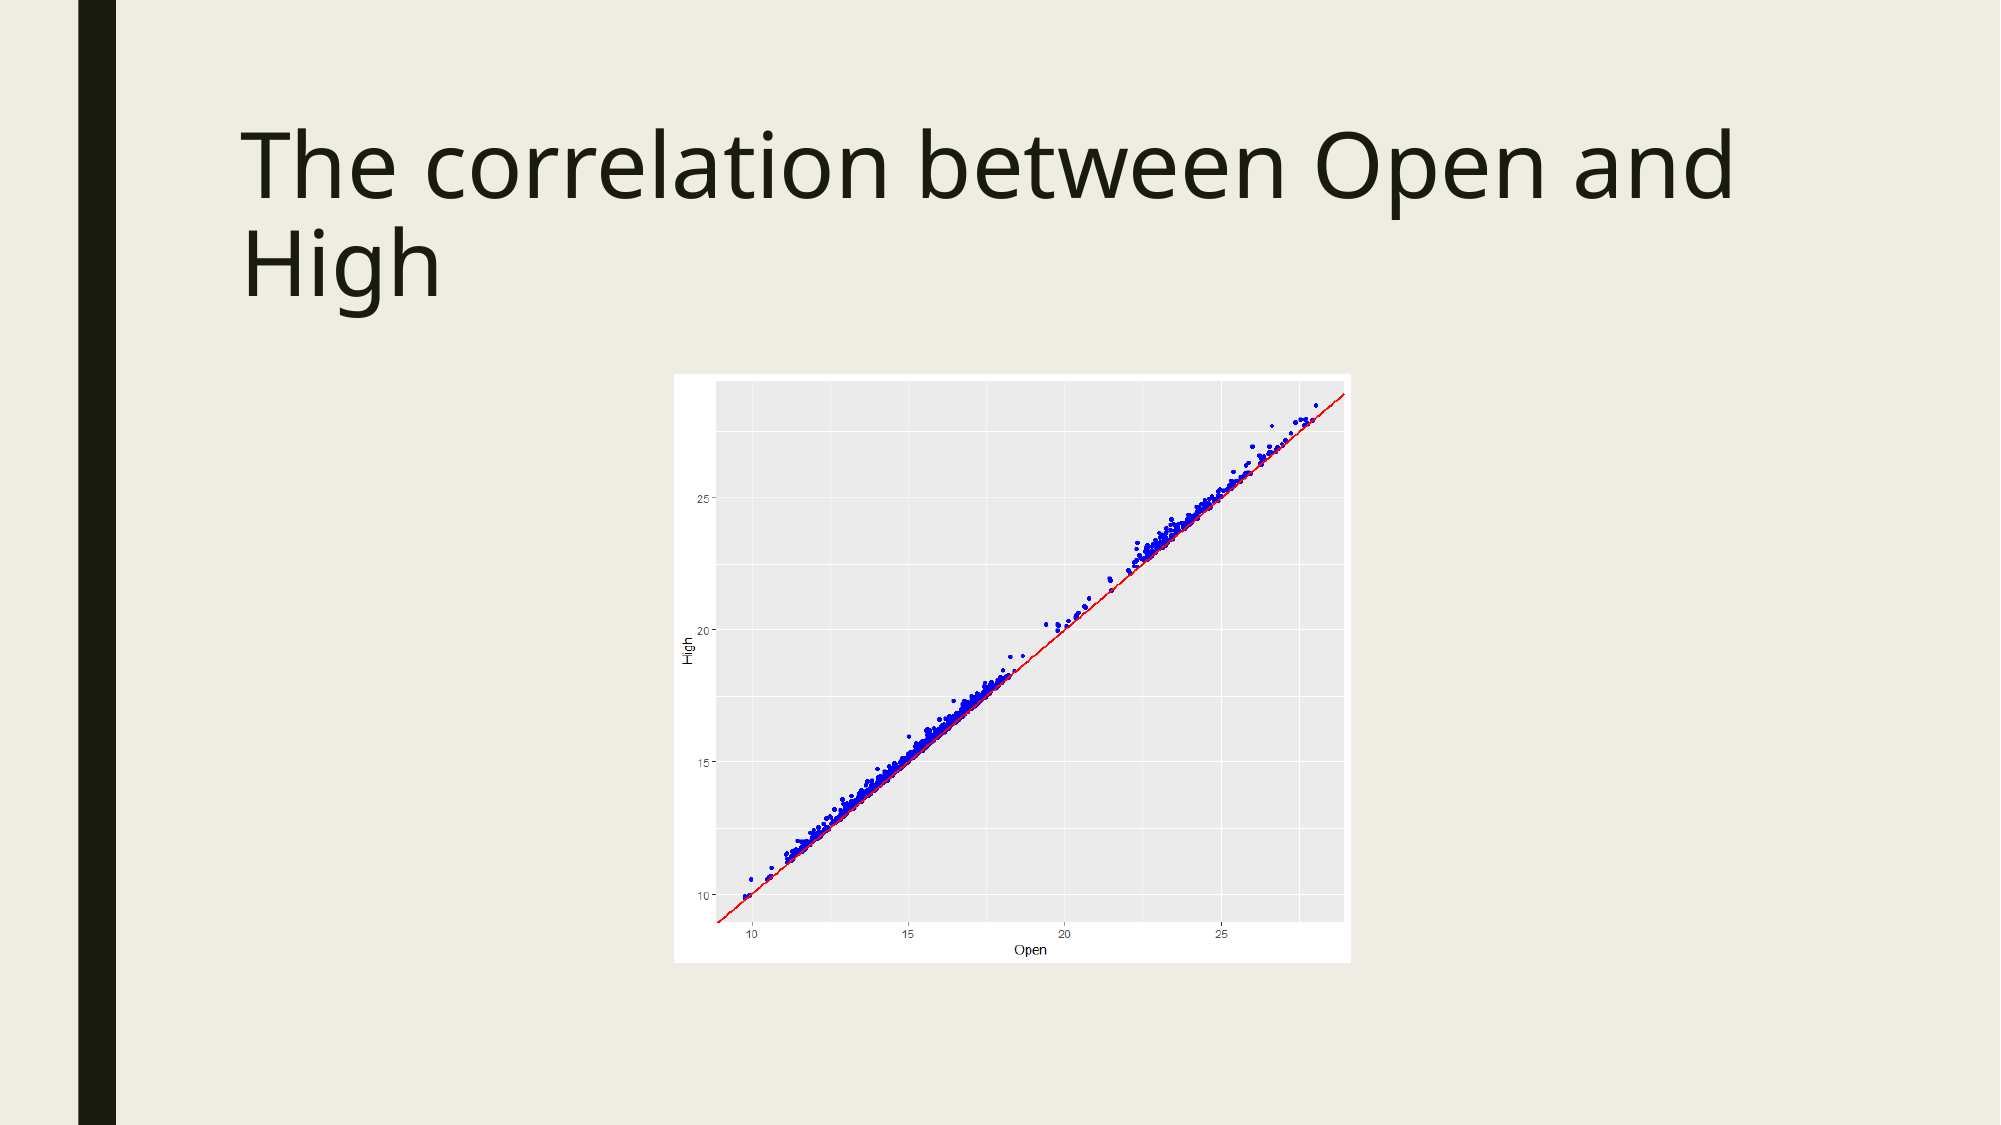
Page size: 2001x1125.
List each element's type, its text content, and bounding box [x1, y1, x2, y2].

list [674, 374, 1351, 963]
title The correlation between Open and High [225, 112, 1800, 357]
